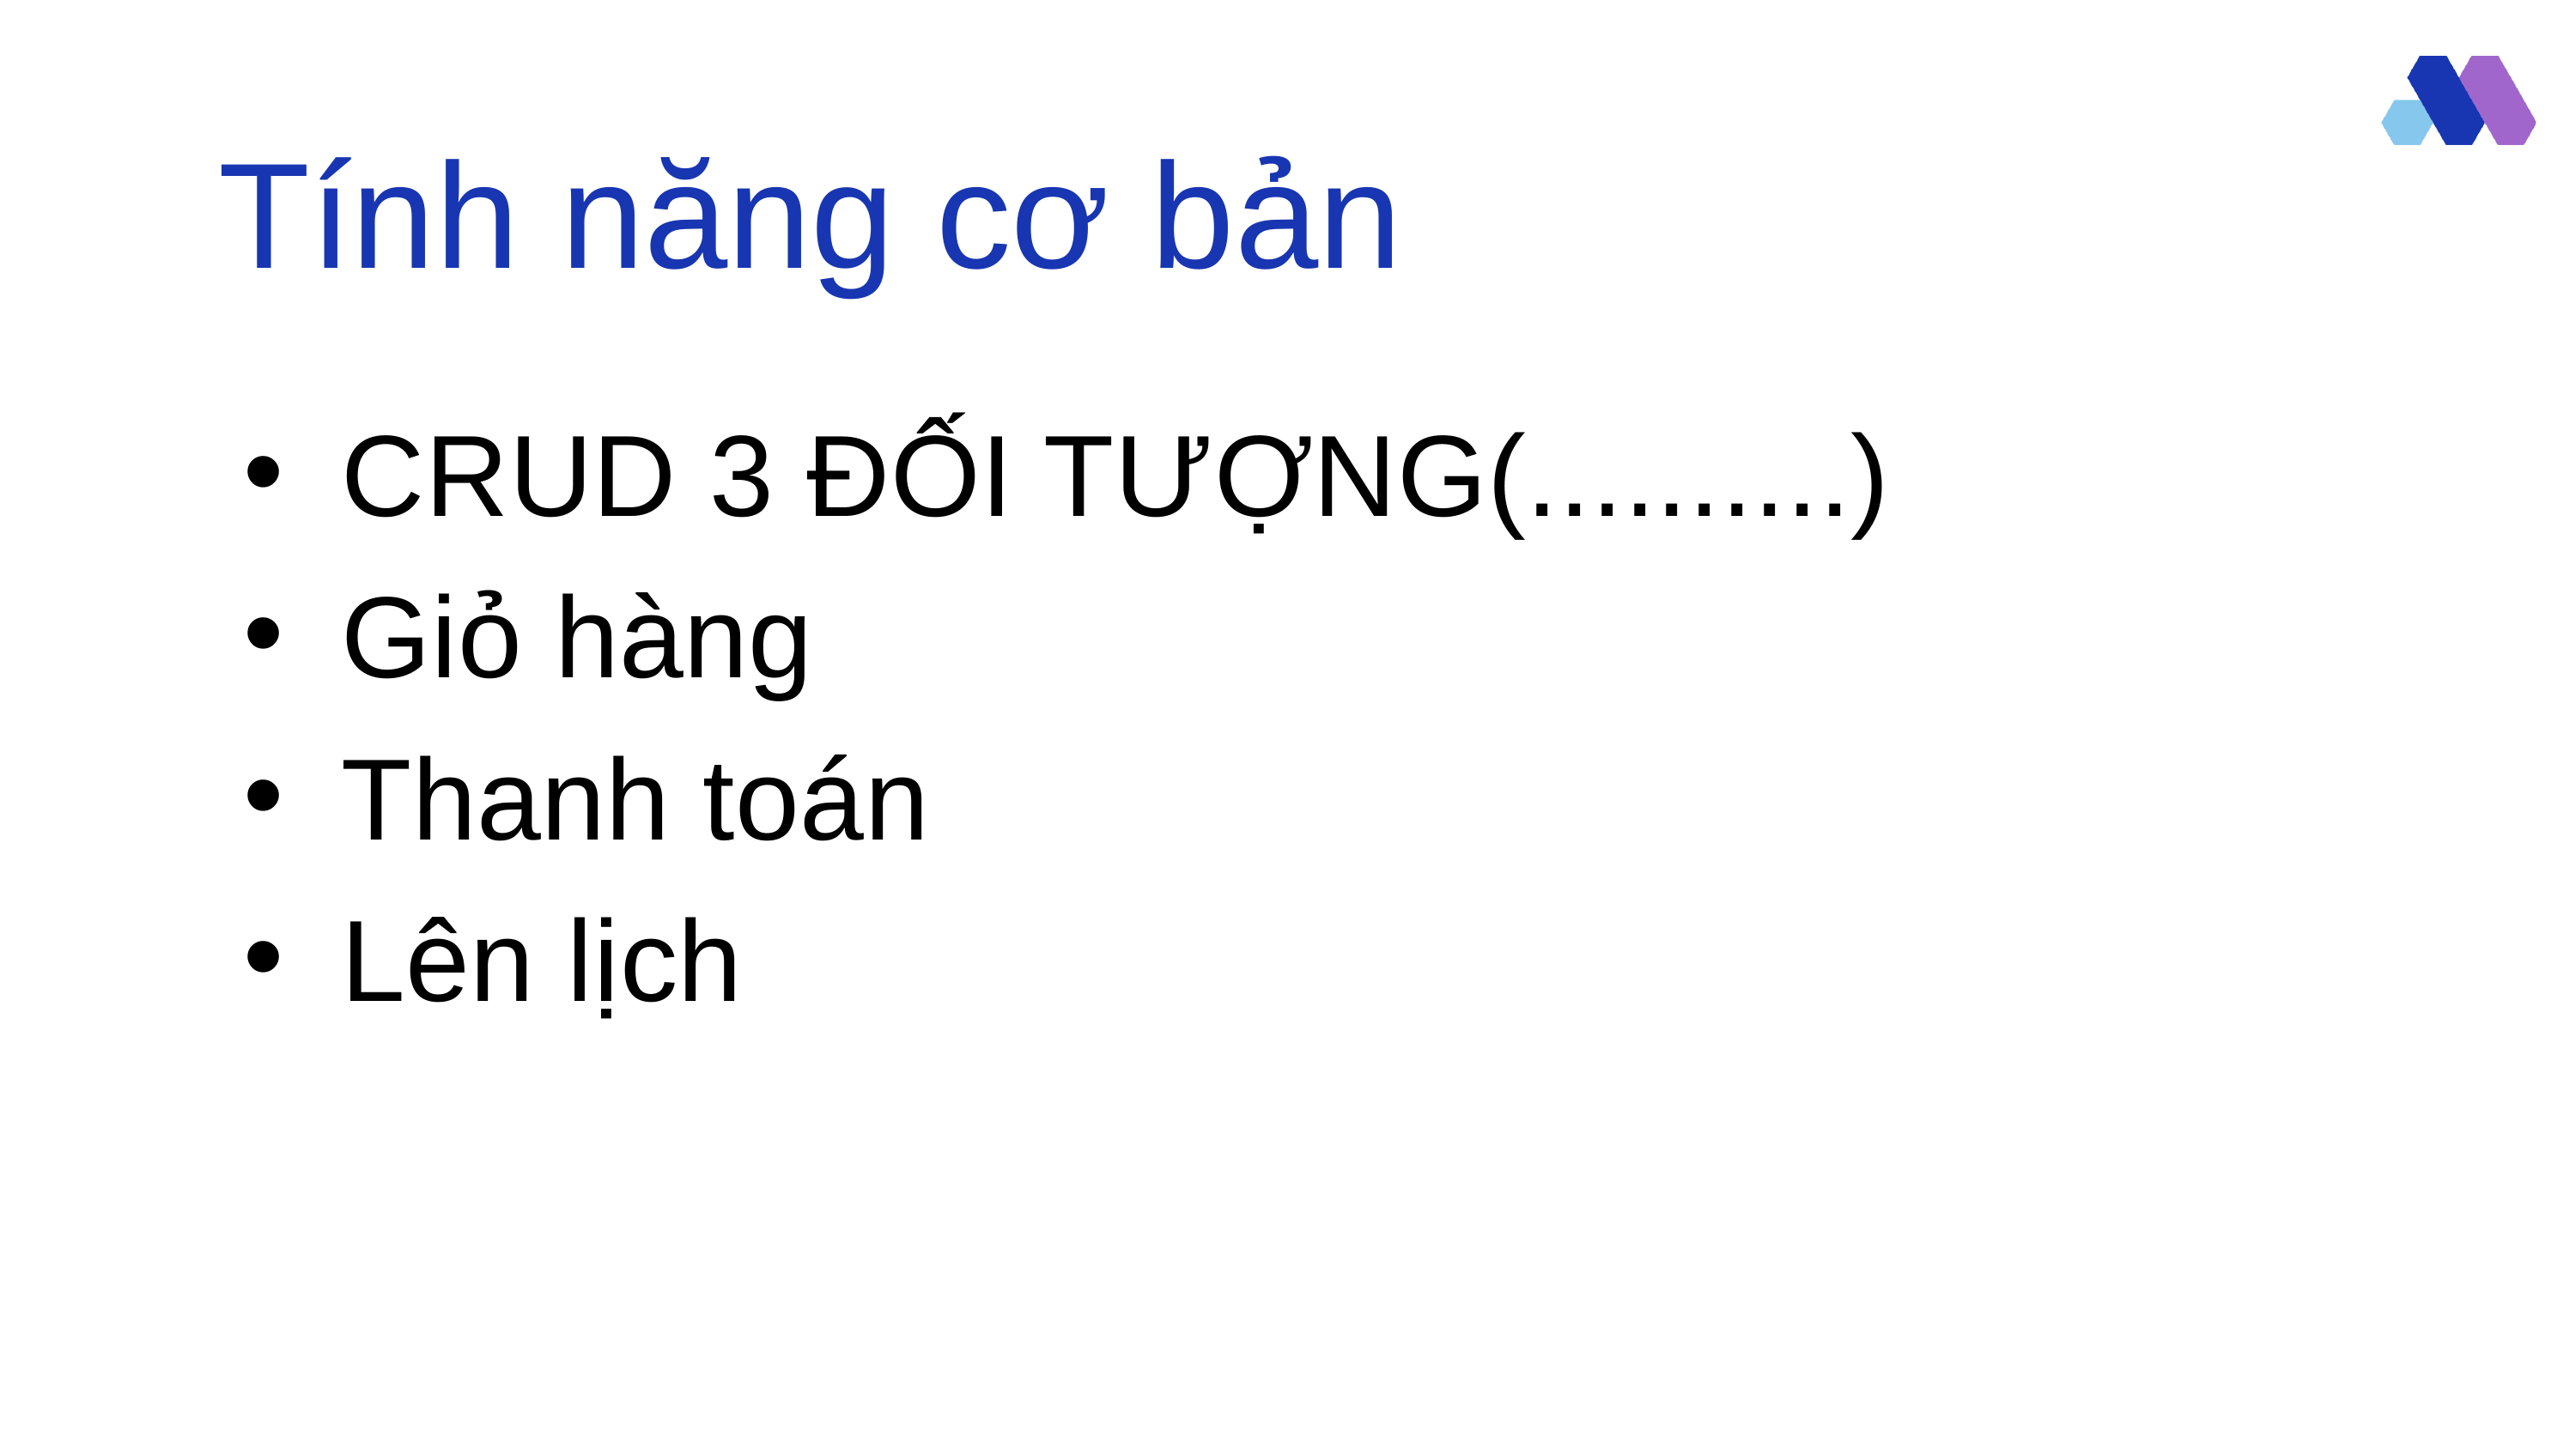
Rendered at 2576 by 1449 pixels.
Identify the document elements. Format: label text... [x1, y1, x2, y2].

text_box [2381, 56, 2537, 145]
text_box CRUD 3 ĐỐI TƯỢNG(..........) Giỏ hàng Thanh toán Lên lịch [144, 377, 2026, 1025]
text_box Tính năng cơ bản [218, 132, 1787, 299]
